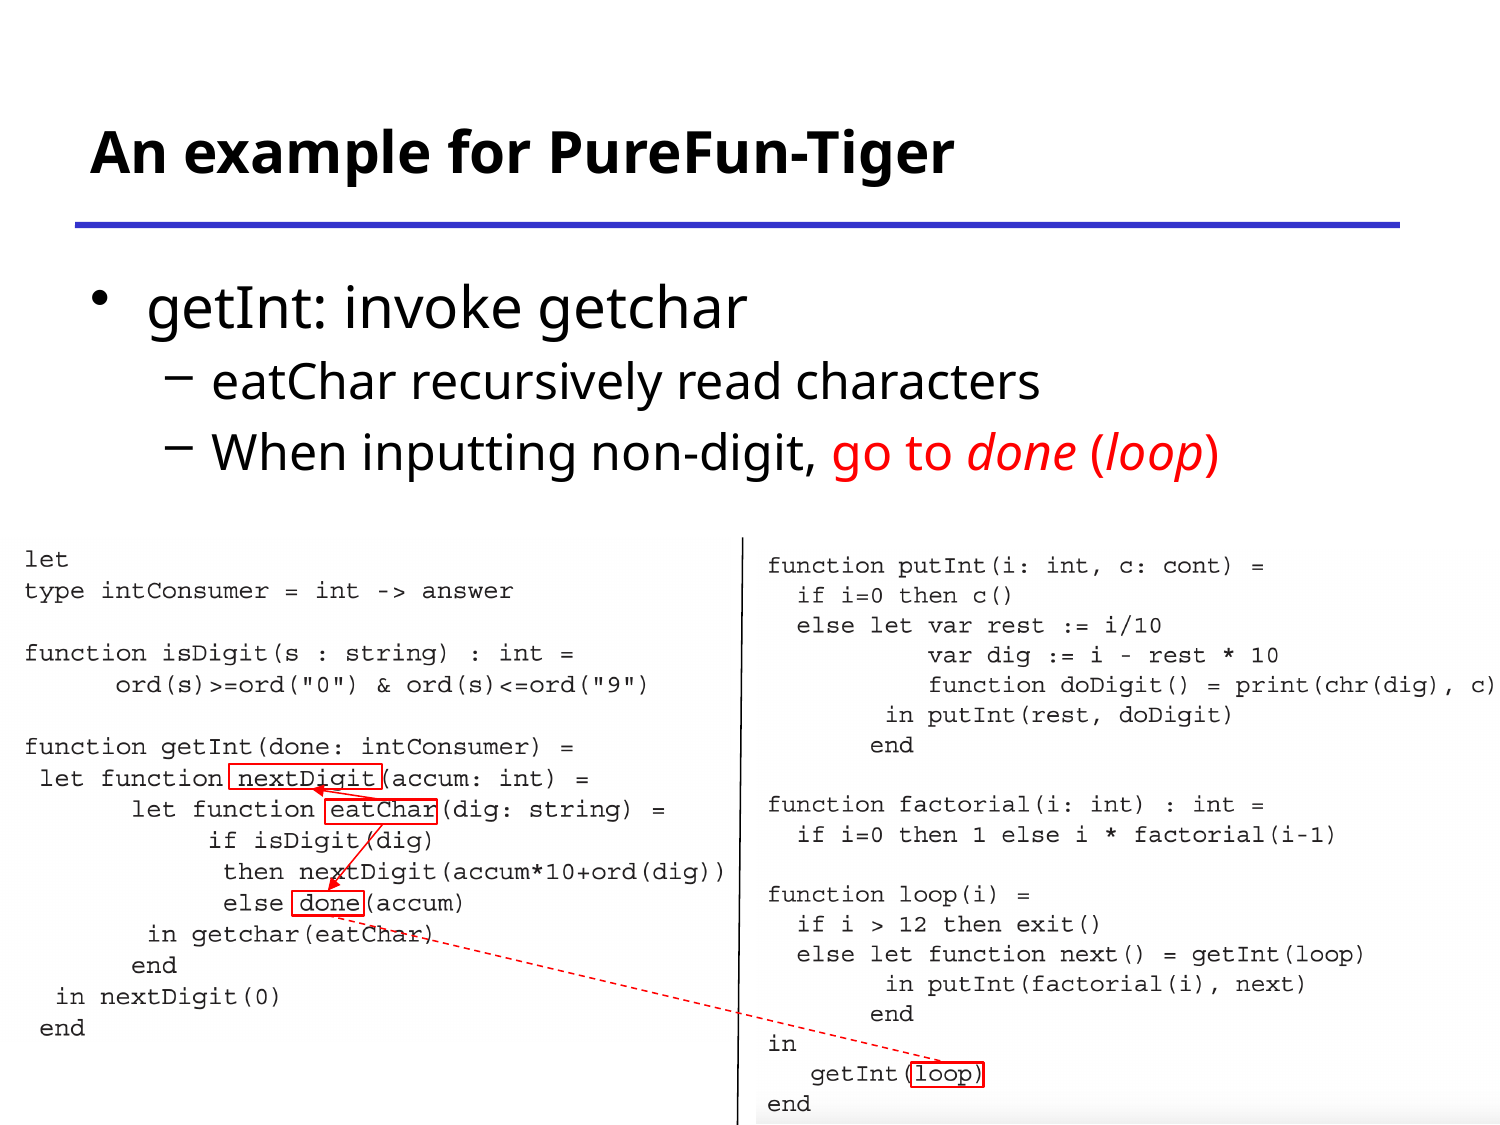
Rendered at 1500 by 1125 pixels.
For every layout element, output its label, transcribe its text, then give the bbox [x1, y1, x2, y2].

title An example for PureFun-Tiger [74, 74, 1401, 226]
picture [755, 549, 1500, 1125]
picture [0, 537, 731, 1042]
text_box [327, 915, 948, 1063]
list getInt: invoke getchar eatChar recursively read characters When inputting non-digit, go to done (loop) [74, 262, 1438, 913]
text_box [311, 788, 382, 800]
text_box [327, 824, 383, 891]
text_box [737, 1072, 743, 1125]
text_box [737, 537, 743, 914]
